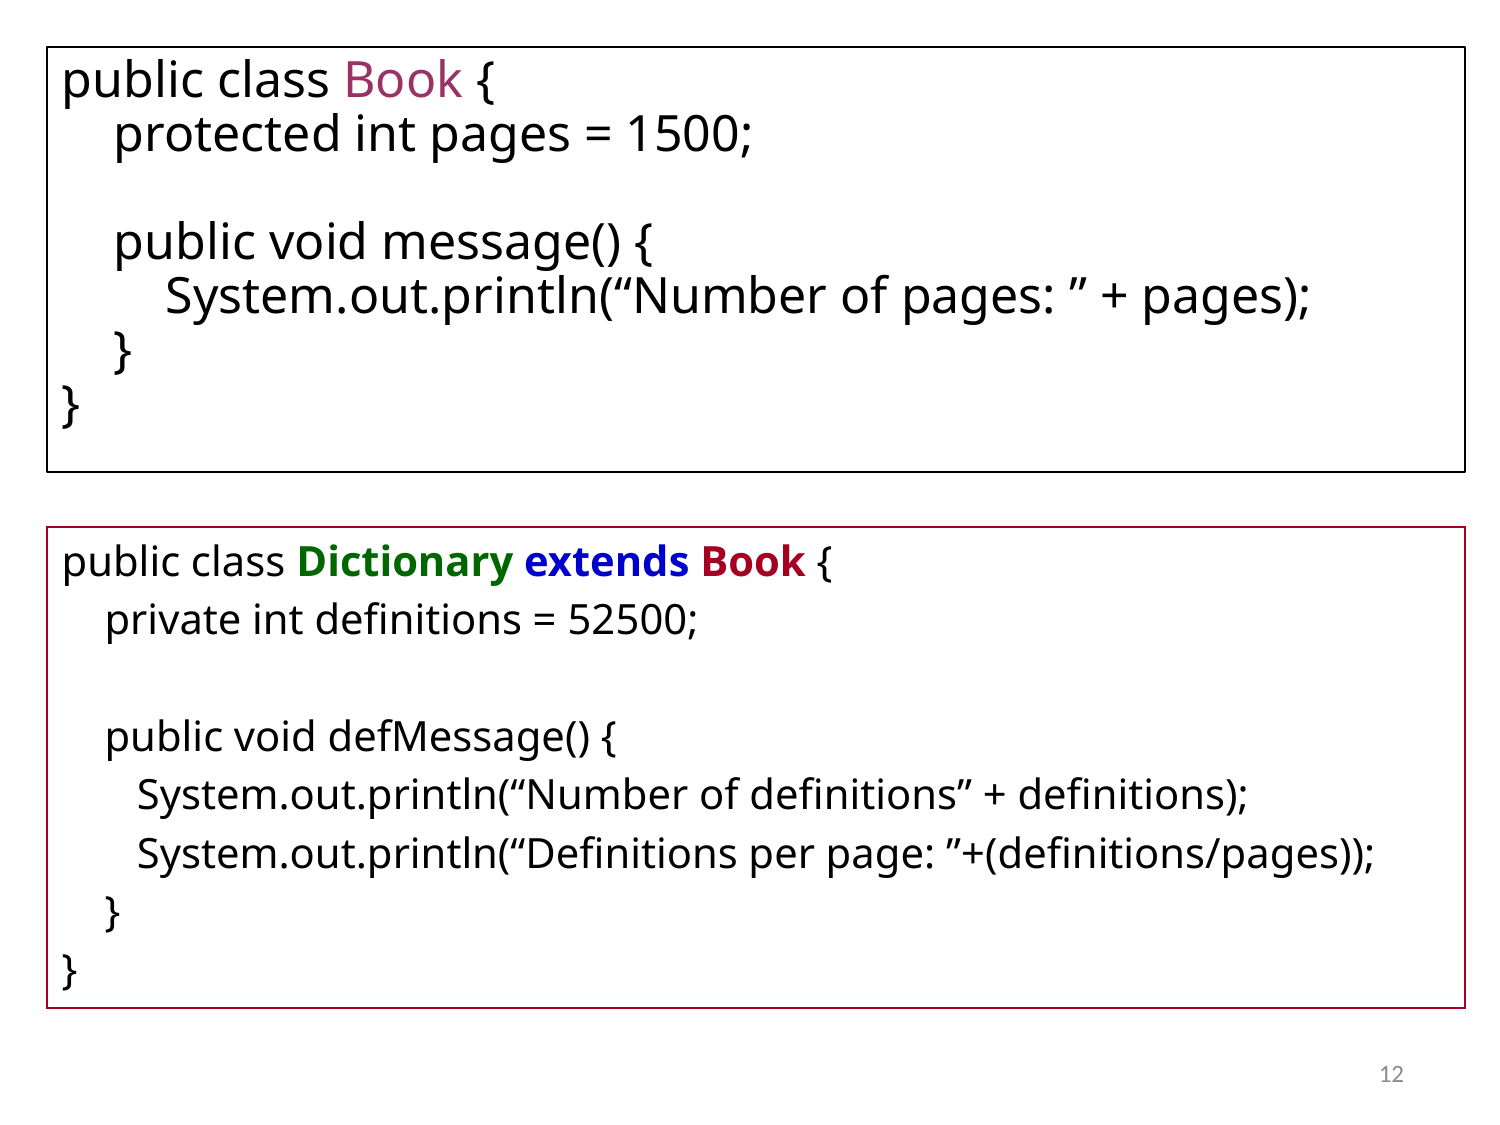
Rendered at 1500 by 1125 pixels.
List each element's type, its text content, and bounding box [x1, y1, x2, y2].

list public class Book { protected int pages = 1500; public void message() { System.out.println(“Number of pages: ” + pages); } } [46, 46, 1465, 473]
text_box public class Dictionary extends Book { private int definitions = 52500; public void defMessage() { System.out.println(“Number of definitions” + definitions); System.out.println(“Definitions per page: ”+(definitions/pages)); } } [46, 527, 1465, 1009]
slide_number 12 [1074, 1042, 1425, 1103]
